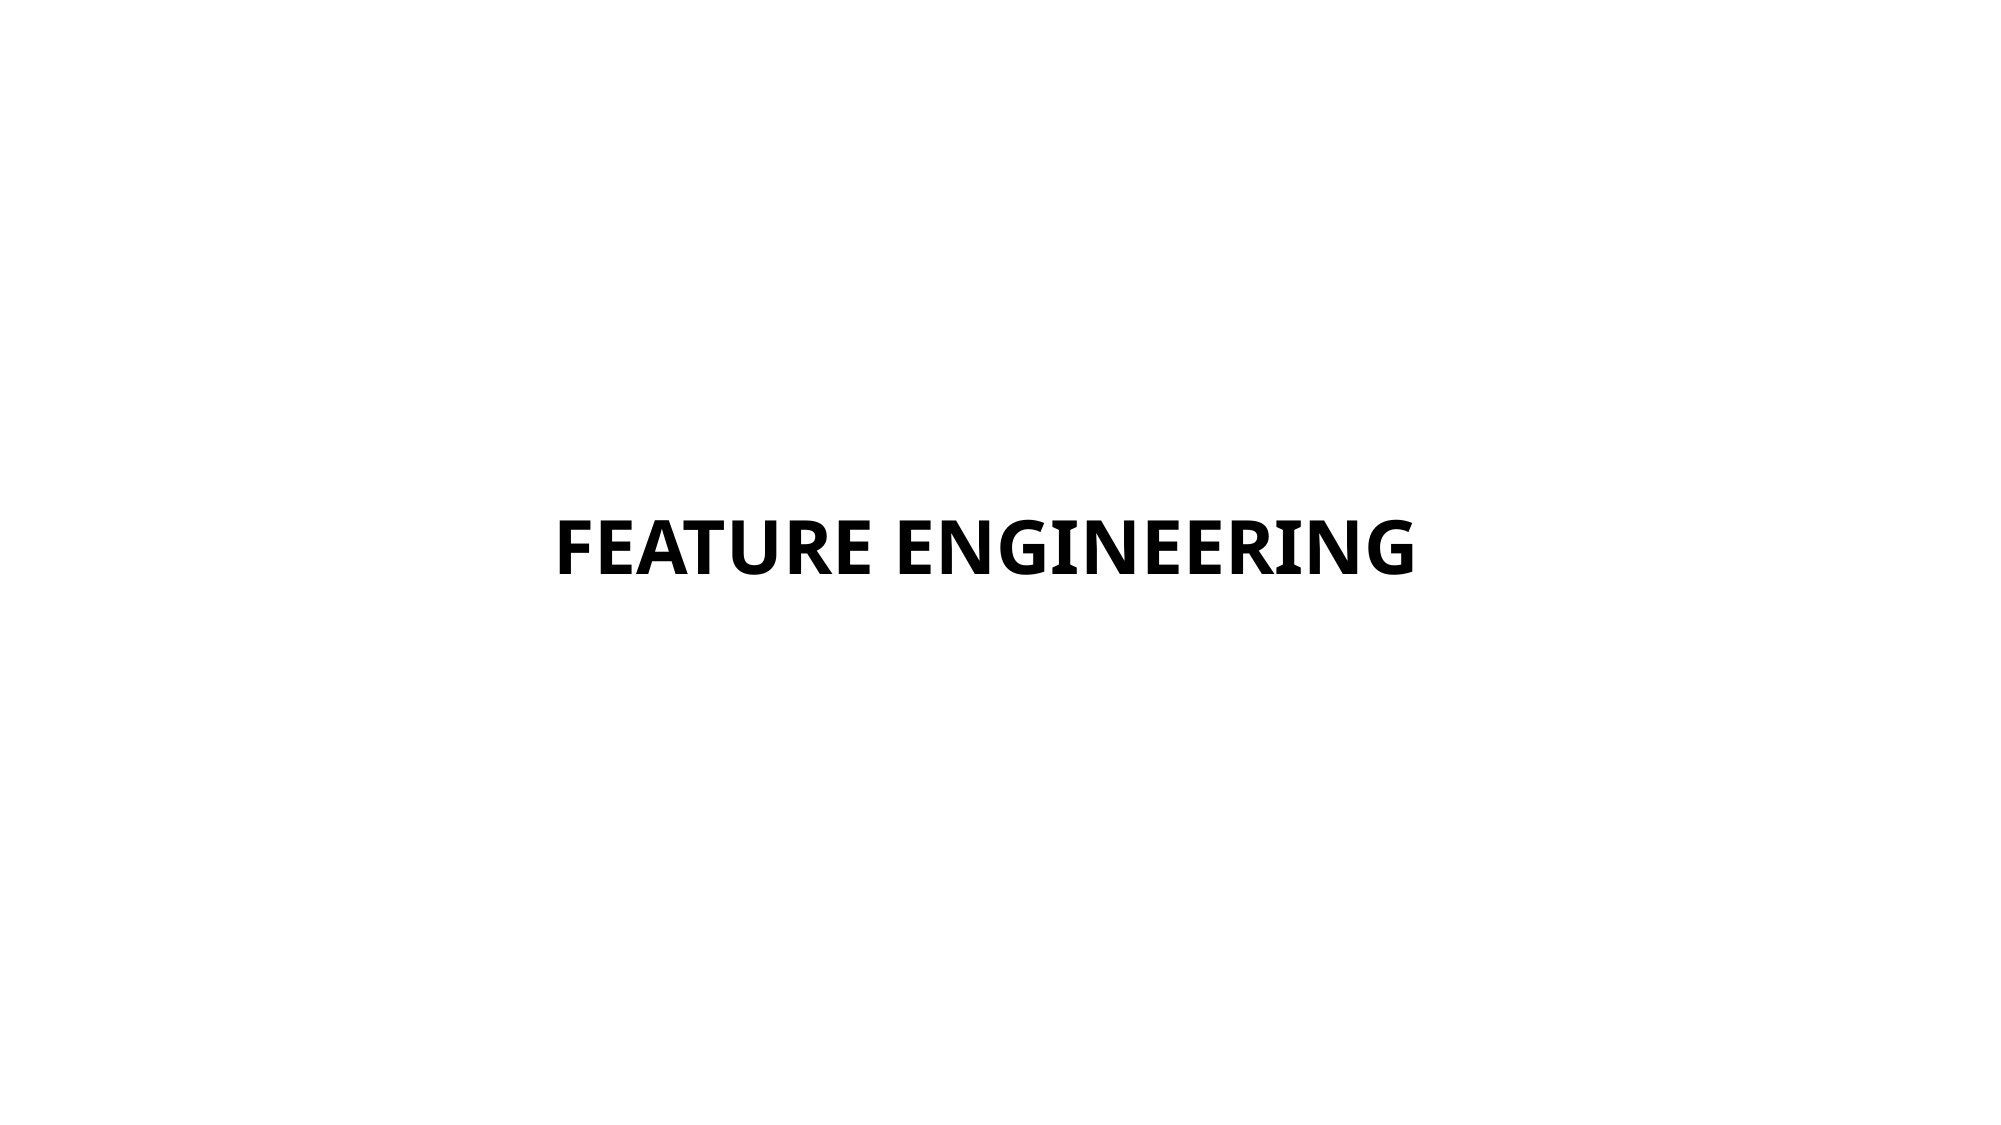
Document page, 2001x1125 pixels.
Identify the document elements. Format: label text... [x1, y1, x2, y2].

title Feature engineering [24, 501, 1949, 606]
